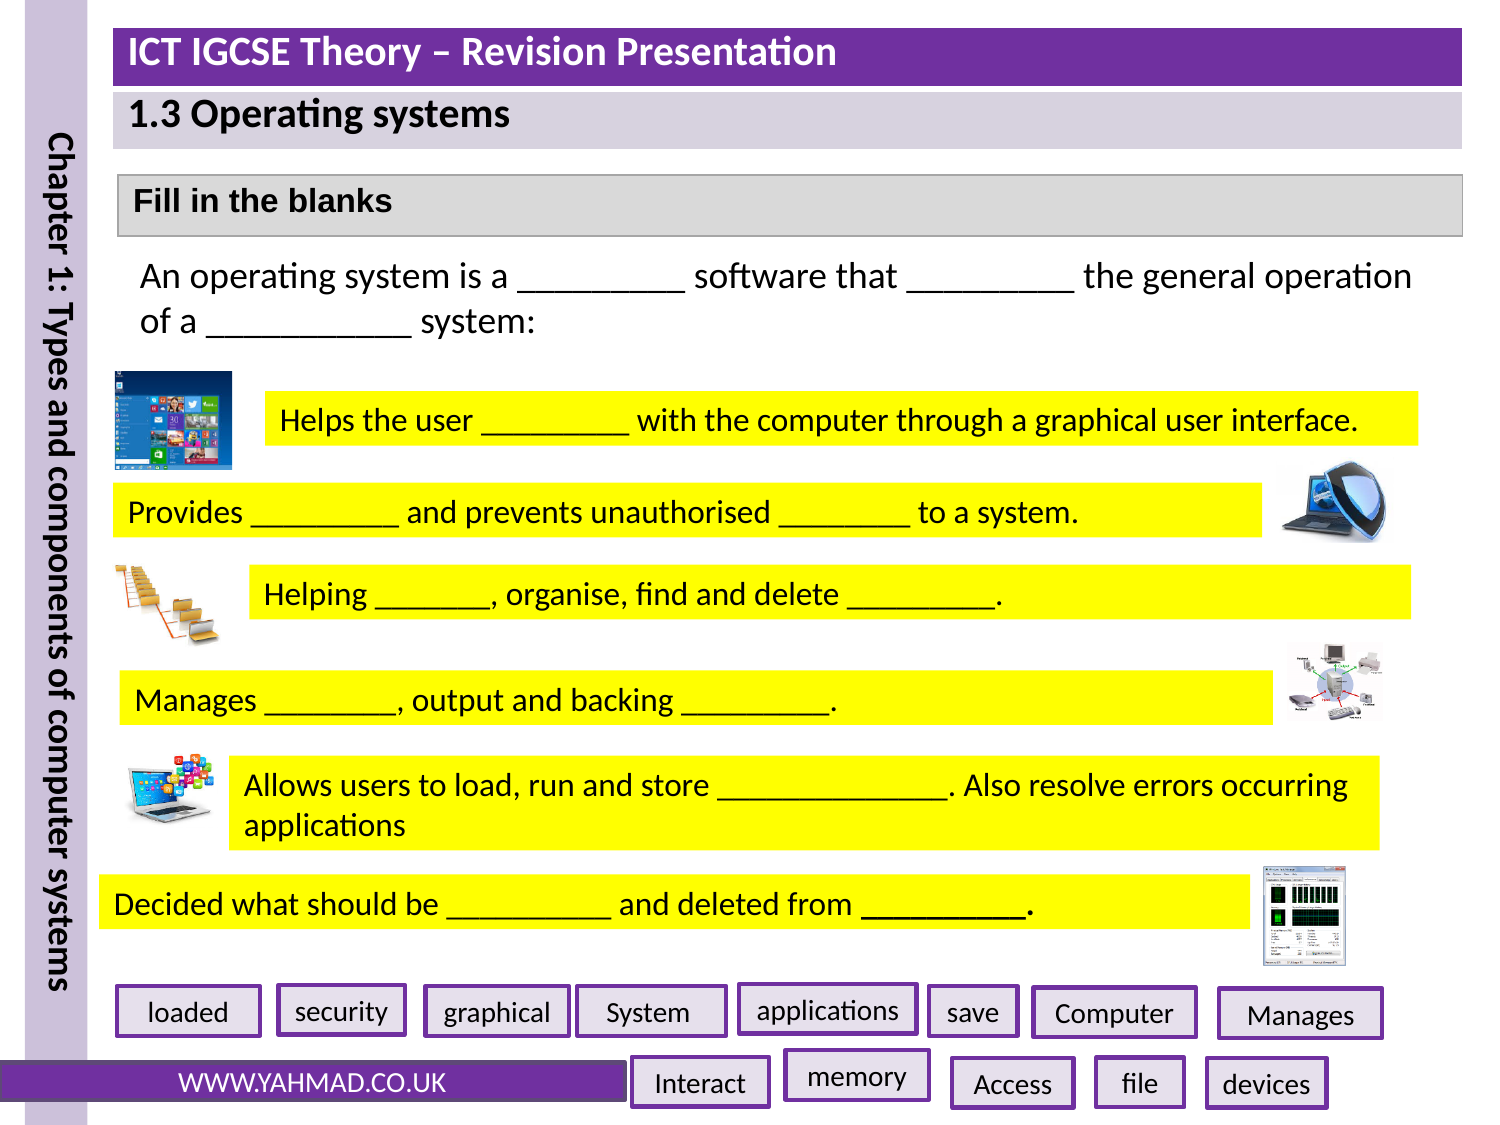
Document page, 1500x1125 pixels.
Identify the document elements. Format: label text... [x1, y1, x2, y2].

text_box System [575, 984, 728, 1038]
text_box Manages [1217, 986, 1384, 1040]
text_box Access [950, 1056, 1076, 1110]
picture [112, 556, 221, 651]
text_box Helping _______, organise, find and delete _________. [249, 564, 1412, 620]
text_box devices [1205, 1056, 1329, 1110]
text_box An operating system is a _________ software that _________ the general operation of a ___________ system: [124, 243, 1463, 349]
text_box applications [737, 982, 919, 1036]
text_box memory [783, 1048, 931, 1102]
text_box save [927, 984, 1020, 1038]
picture [1263, 865, 1346, 966]
picture [1275, 457, 1394, 544]
text_box Computer [1031, 985, 1198, 1039]
text_box file [1094, 1055, 1186, 1109]
table_header Fill in the blanks [119, 176, 1462, 235]
text_box Manages ________, output and backing _________. [119, 670, 1273, 725]
picture [120, 749, 218, 828]
text_box security [276, 983, 407, 1037]
text_box Provides _________ and prevents unauthorised ________ to a system. [113, 482, 1263, 538]
text_box Helps the user _________ with the computer through a graphical user interface. [265, 391, 1419, 446]
text_box graphical [423, 984, 571, 1038]
text_box loaded [115, 984, 262, 1038]
picture [1287, 641, 1383, 721]
text_box Interact [630, 1055, 771, 1109]
text_box Allows users to load, run and store ______________. Also resolve errors occurring applications [229, 755, 1380, 851]
picture [114, 371, 233, 470]
text_box Decided what should be __________ and deleted from __________. [99, 874, 1251, 930]
